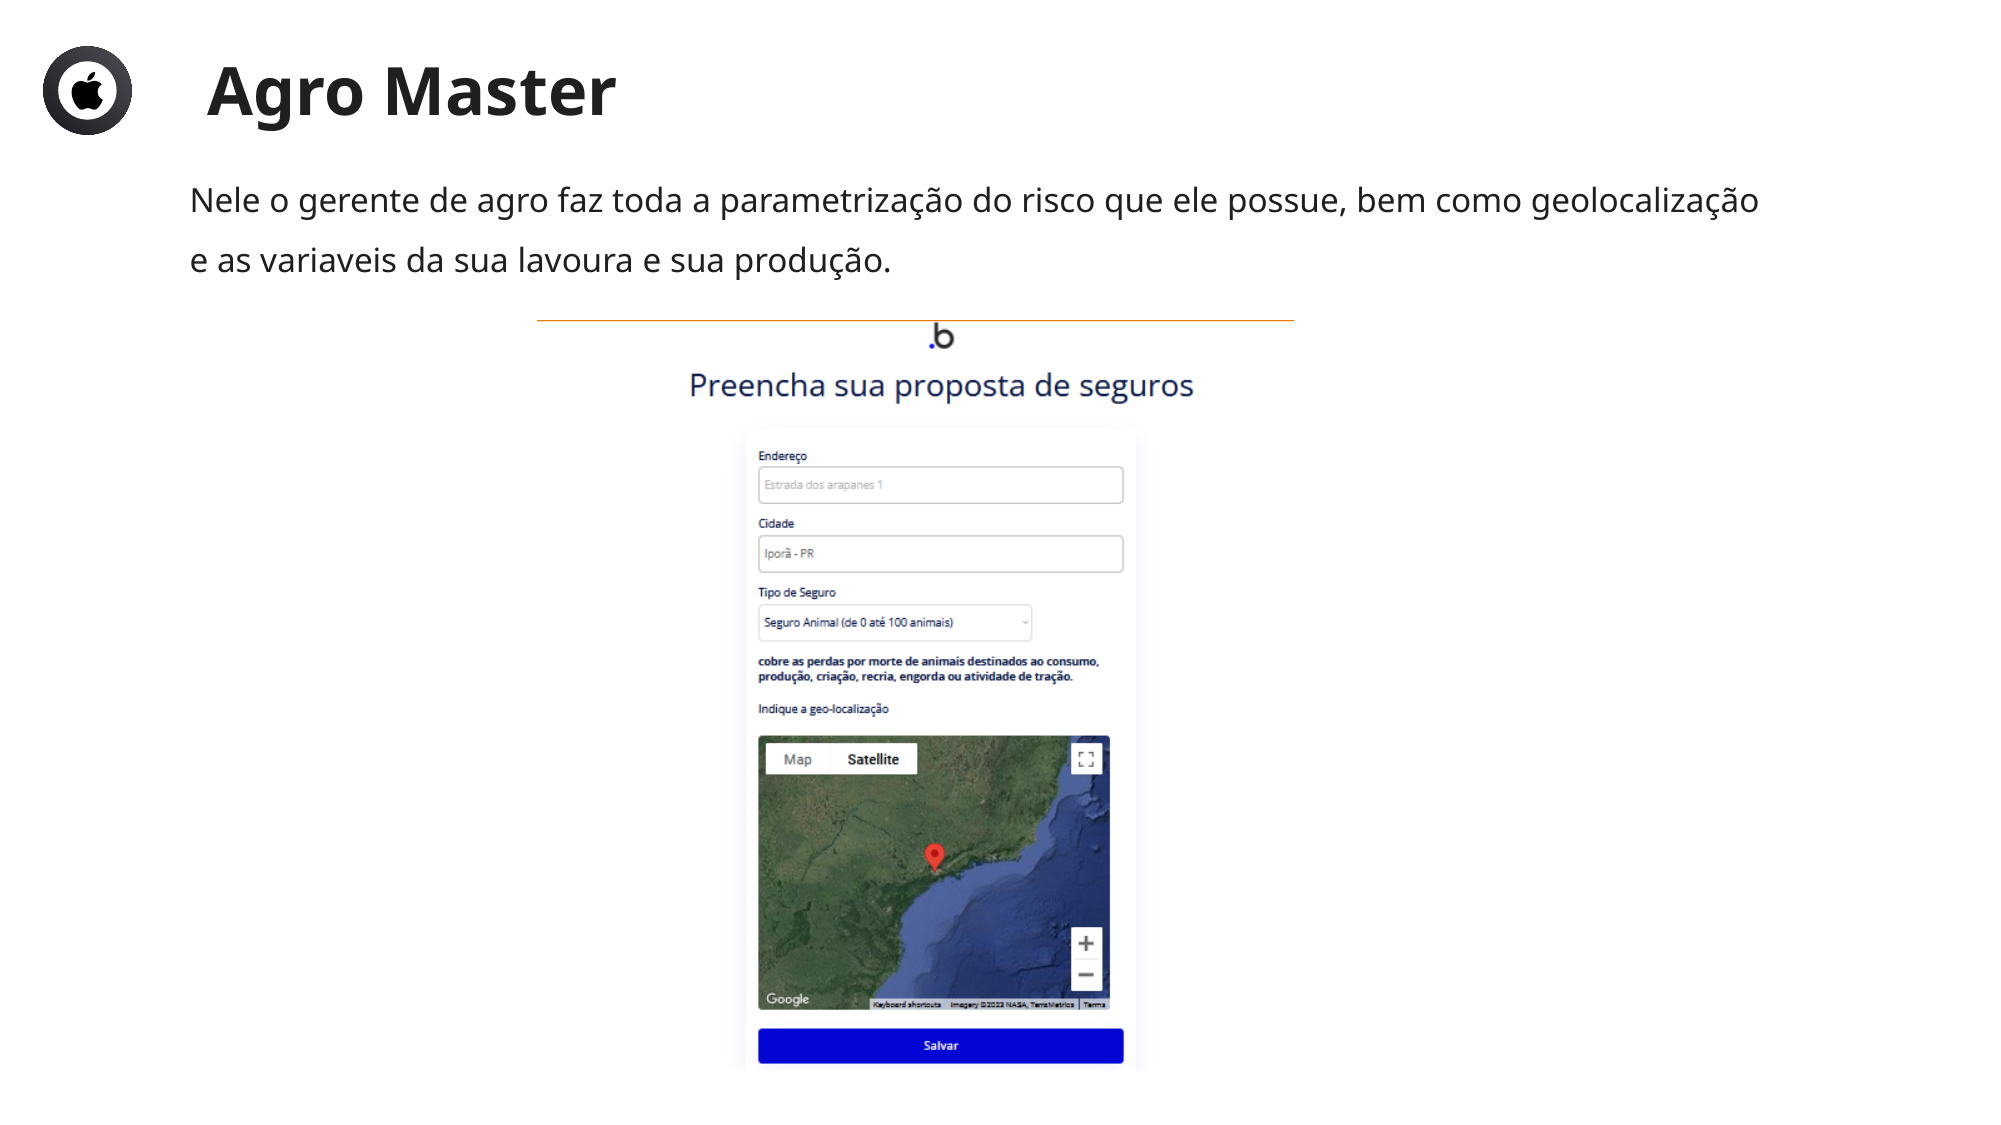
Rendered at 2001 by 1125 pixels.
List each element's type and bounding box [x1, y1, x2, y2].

picture [537, 320, 1294, 1070]
picture [50, 69, 125, 112]
text_box [174, 1, 1804, 283]
